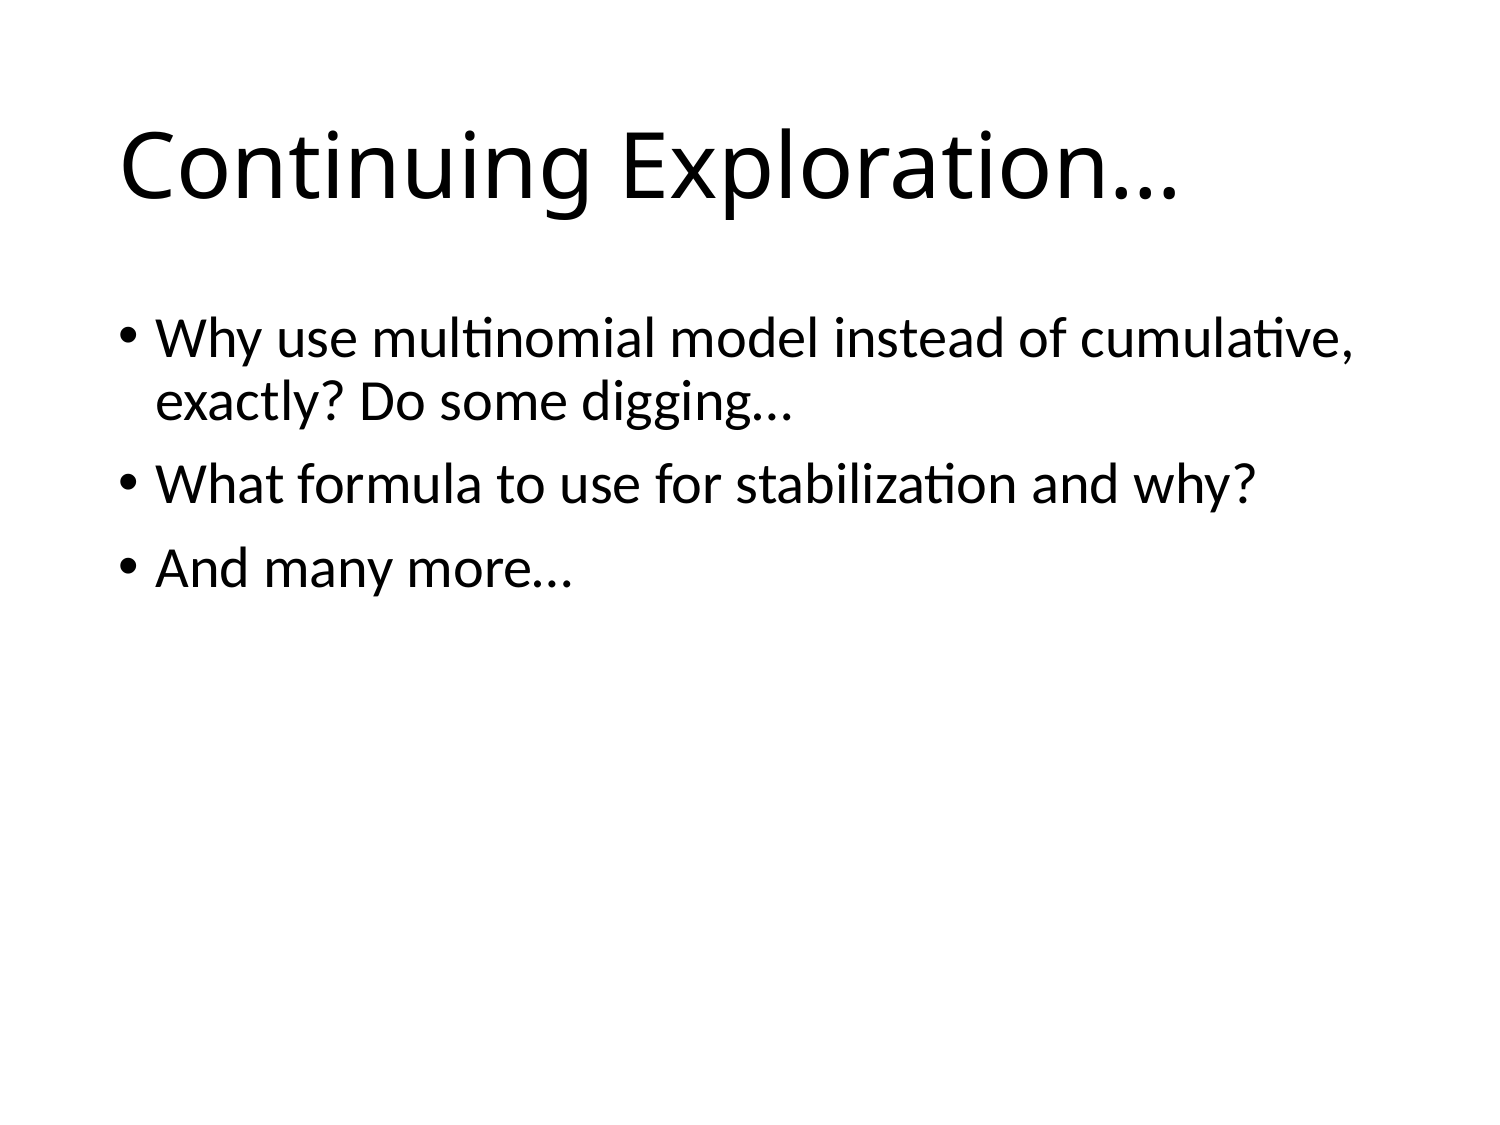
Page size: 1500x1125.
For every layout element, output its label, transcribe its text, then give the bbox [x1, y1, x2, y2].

title Continuing Exploration… [103, 59, 1397, 278]
list Why use multinomial model instead of cumulative, exactly? Do some digging… What formula to use for stabilization and why? And many more… [103, 299, 1397, 1014]
